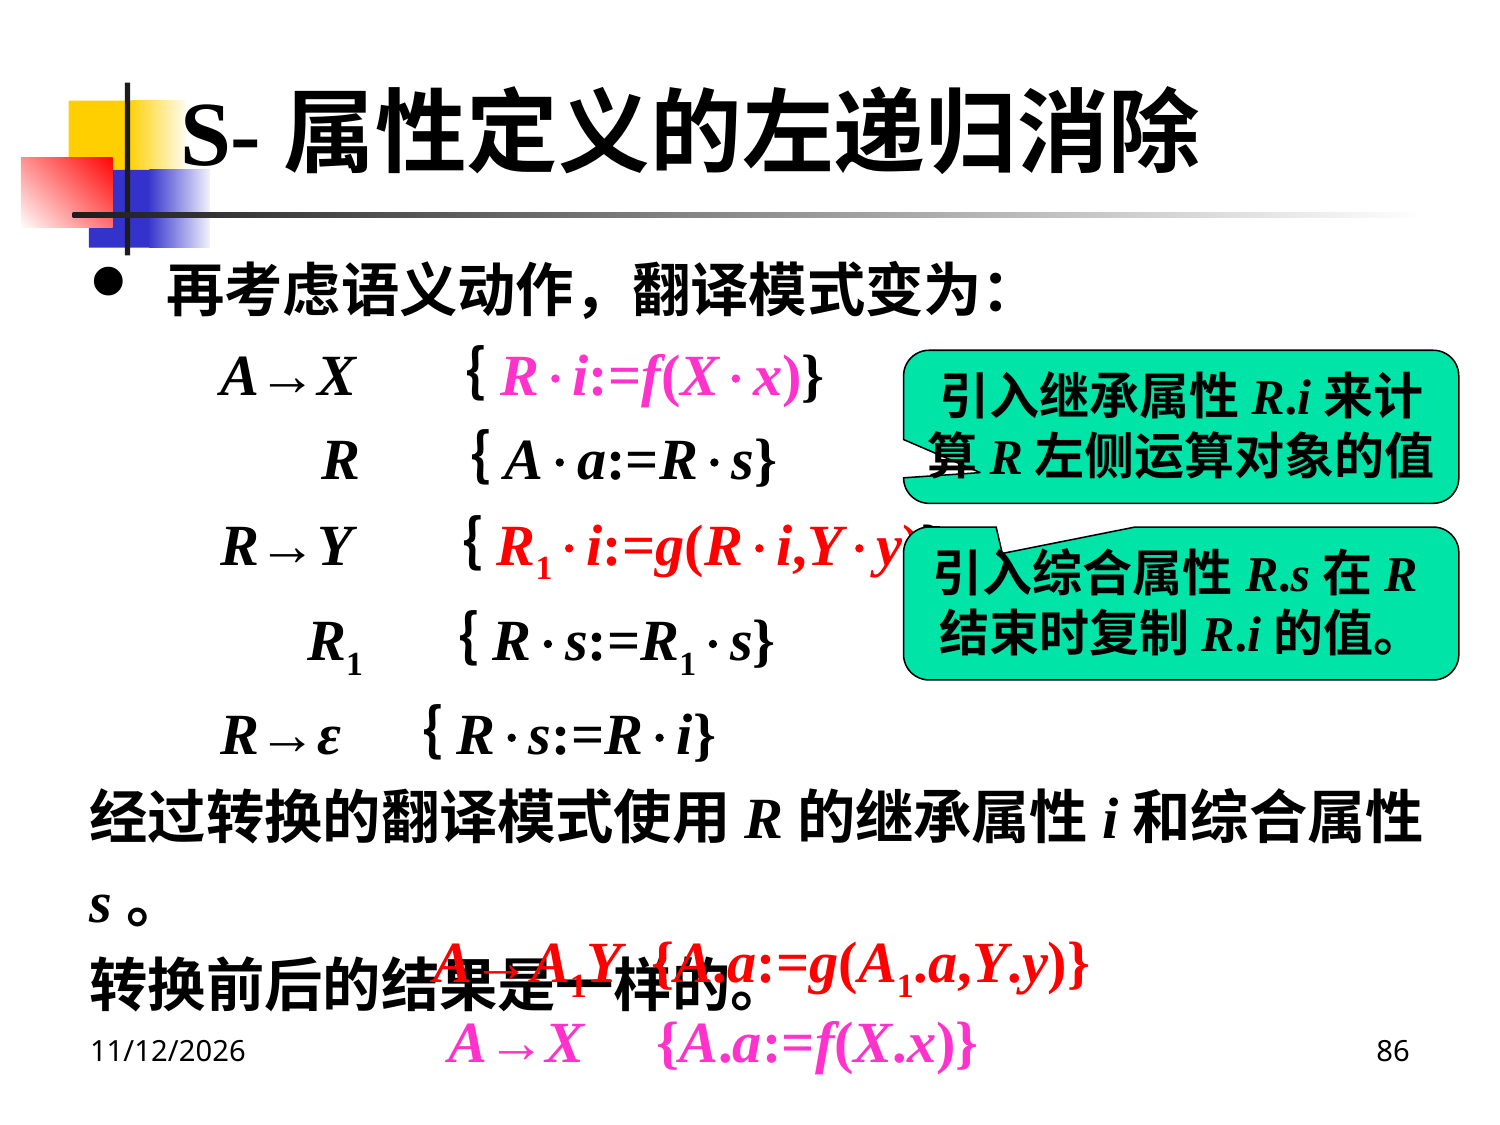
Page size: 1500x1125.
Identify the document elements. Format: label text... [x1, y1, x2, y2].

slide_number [75, 1026, 425, 1103]
text_box 引入继承属性R.i来计算R左侧运算对象的值 [903, 350, 1459, 504]
text_box S-属性定义的左递归消除 [165, 66, 1216, 191]
text_box 引入综合属性R.s在R结束时复制R.i的值。 [903, 527, 1459, 680]
text_box 再考虑语义动作，翻译模式变为： A→X ｛Ri:=f(Xx)} R ｛Aa:=Rs} R→Y ｛R1i:=g(Ri,Yy)} R1 ｛Rs:=R1s} R→ε ｛Rs:=Ri} 经过转换的翻译模式使用R的继承属性i和综合属性s。 转换前后的结果是一样的。 [74, 231, 1483, 1026]
text_box A→A1Y {A.a:=g(A1.a,Y.y)} A→X {A.a:=f(X.x)} [419, 916, 1176, 1082]
slide_number 86 [1074, 1026, 1425, 1103]
